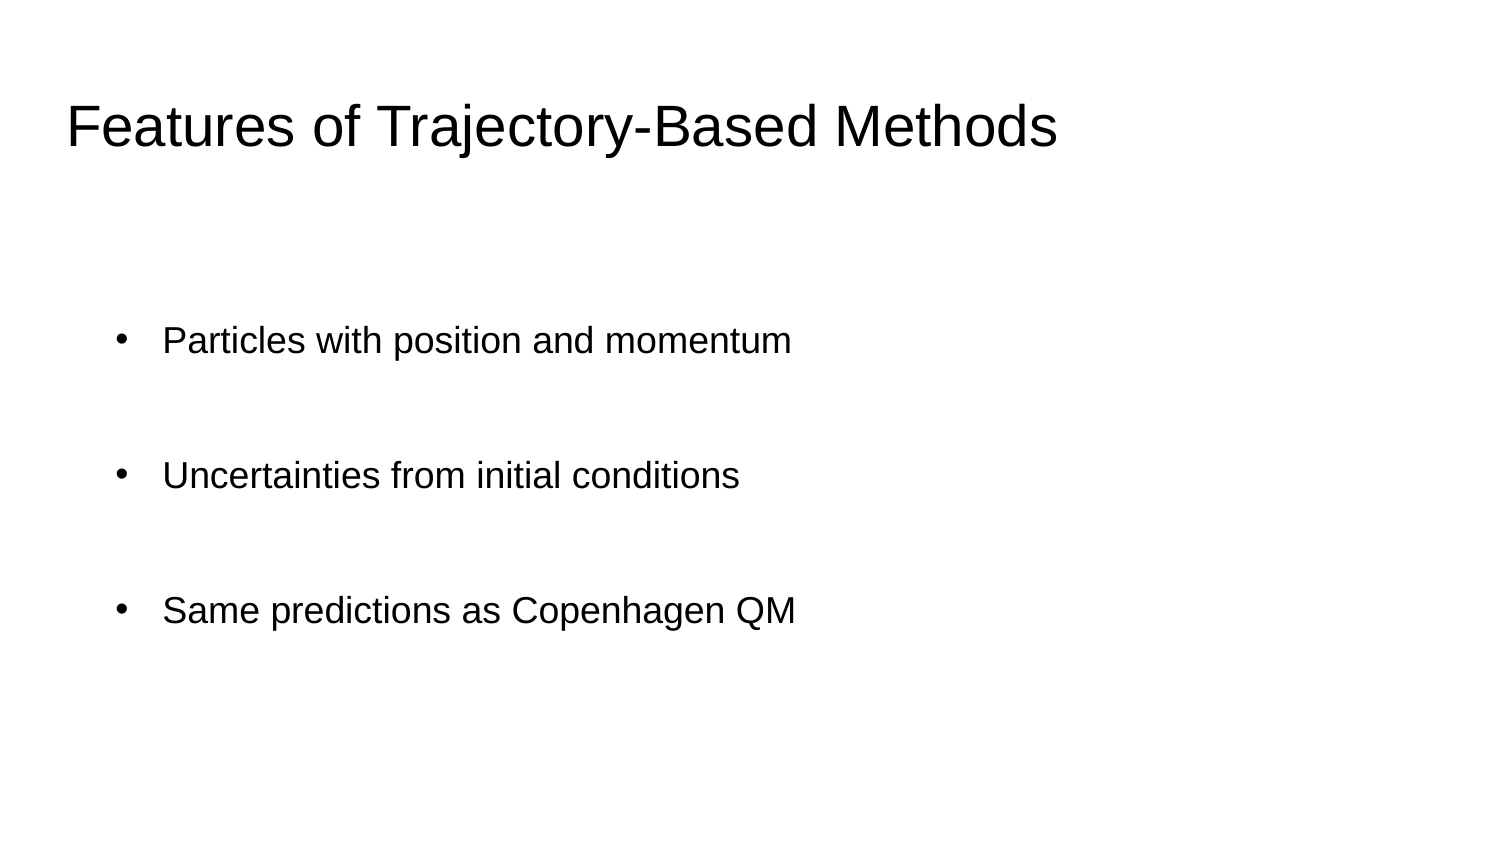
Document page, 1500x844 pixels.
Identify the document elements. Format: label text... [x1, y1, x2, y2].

title Features of Trajectory-Based Methods [51, 72, 1449, 167]
text_box Particles with position and momentum Uncertainties from initial conditions Same predictions as Copenhagen QM [100, 218, 1180, 683]
